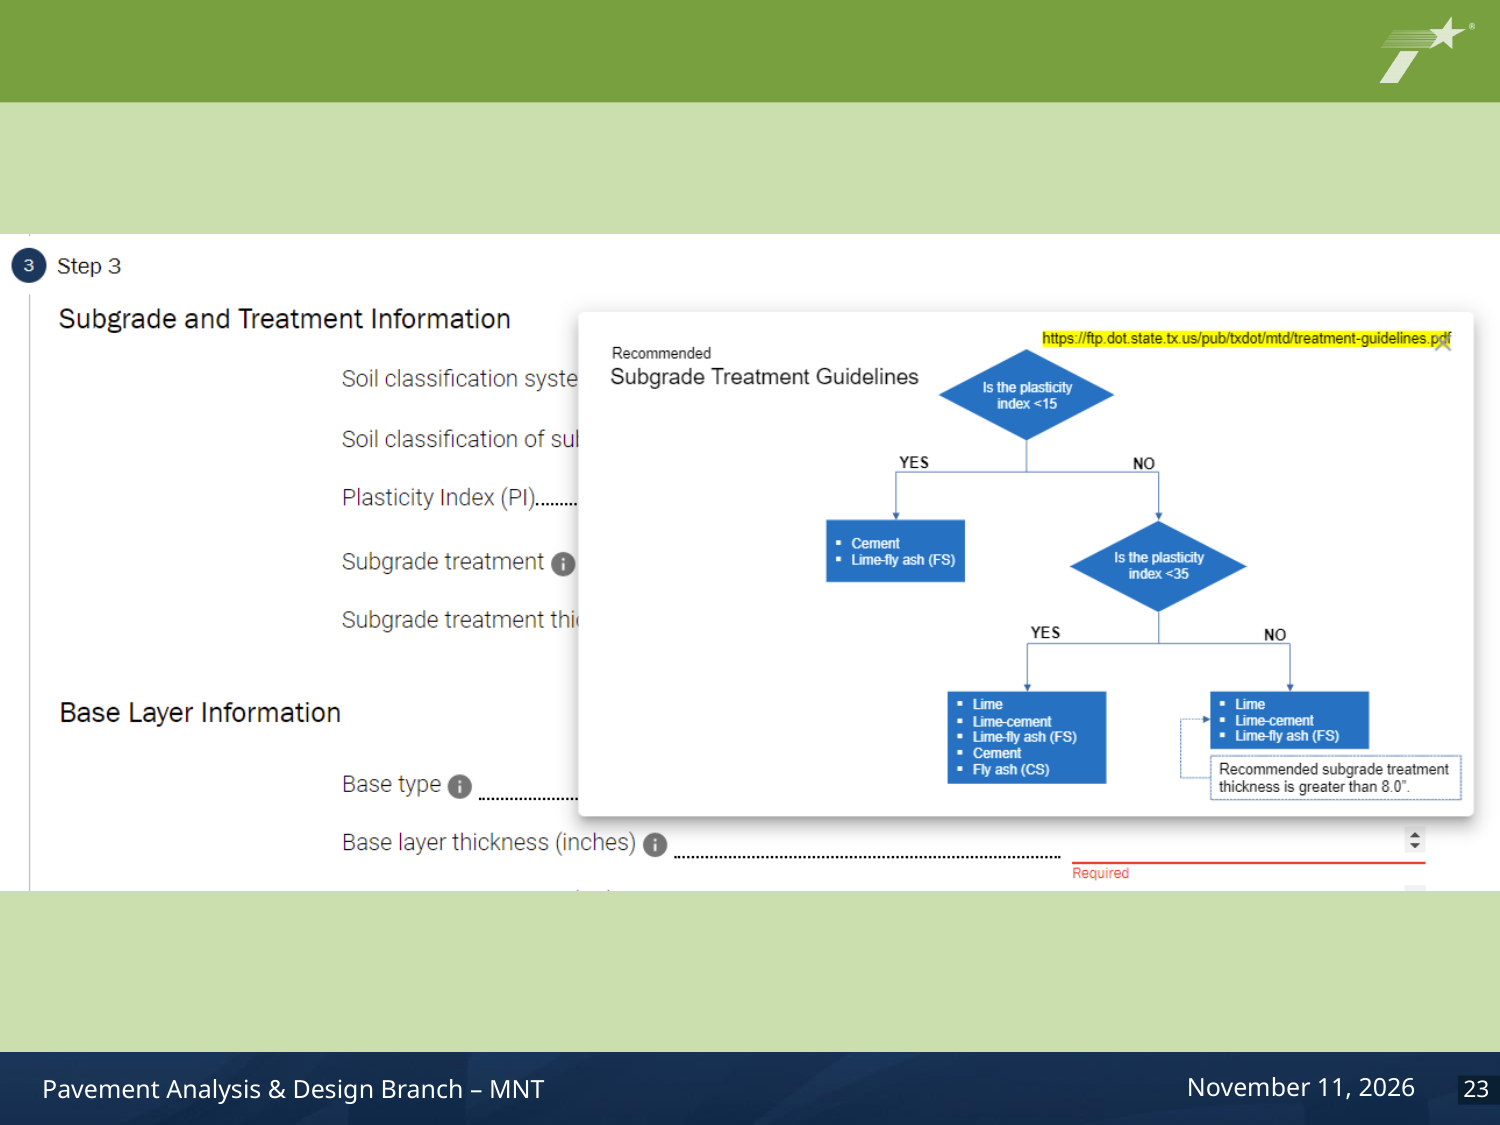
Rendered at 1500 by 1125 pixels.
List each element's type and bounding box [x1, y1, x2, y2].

picture [0, 1052, 1500, 1125]
picture [0, 234, 1500, 891]
